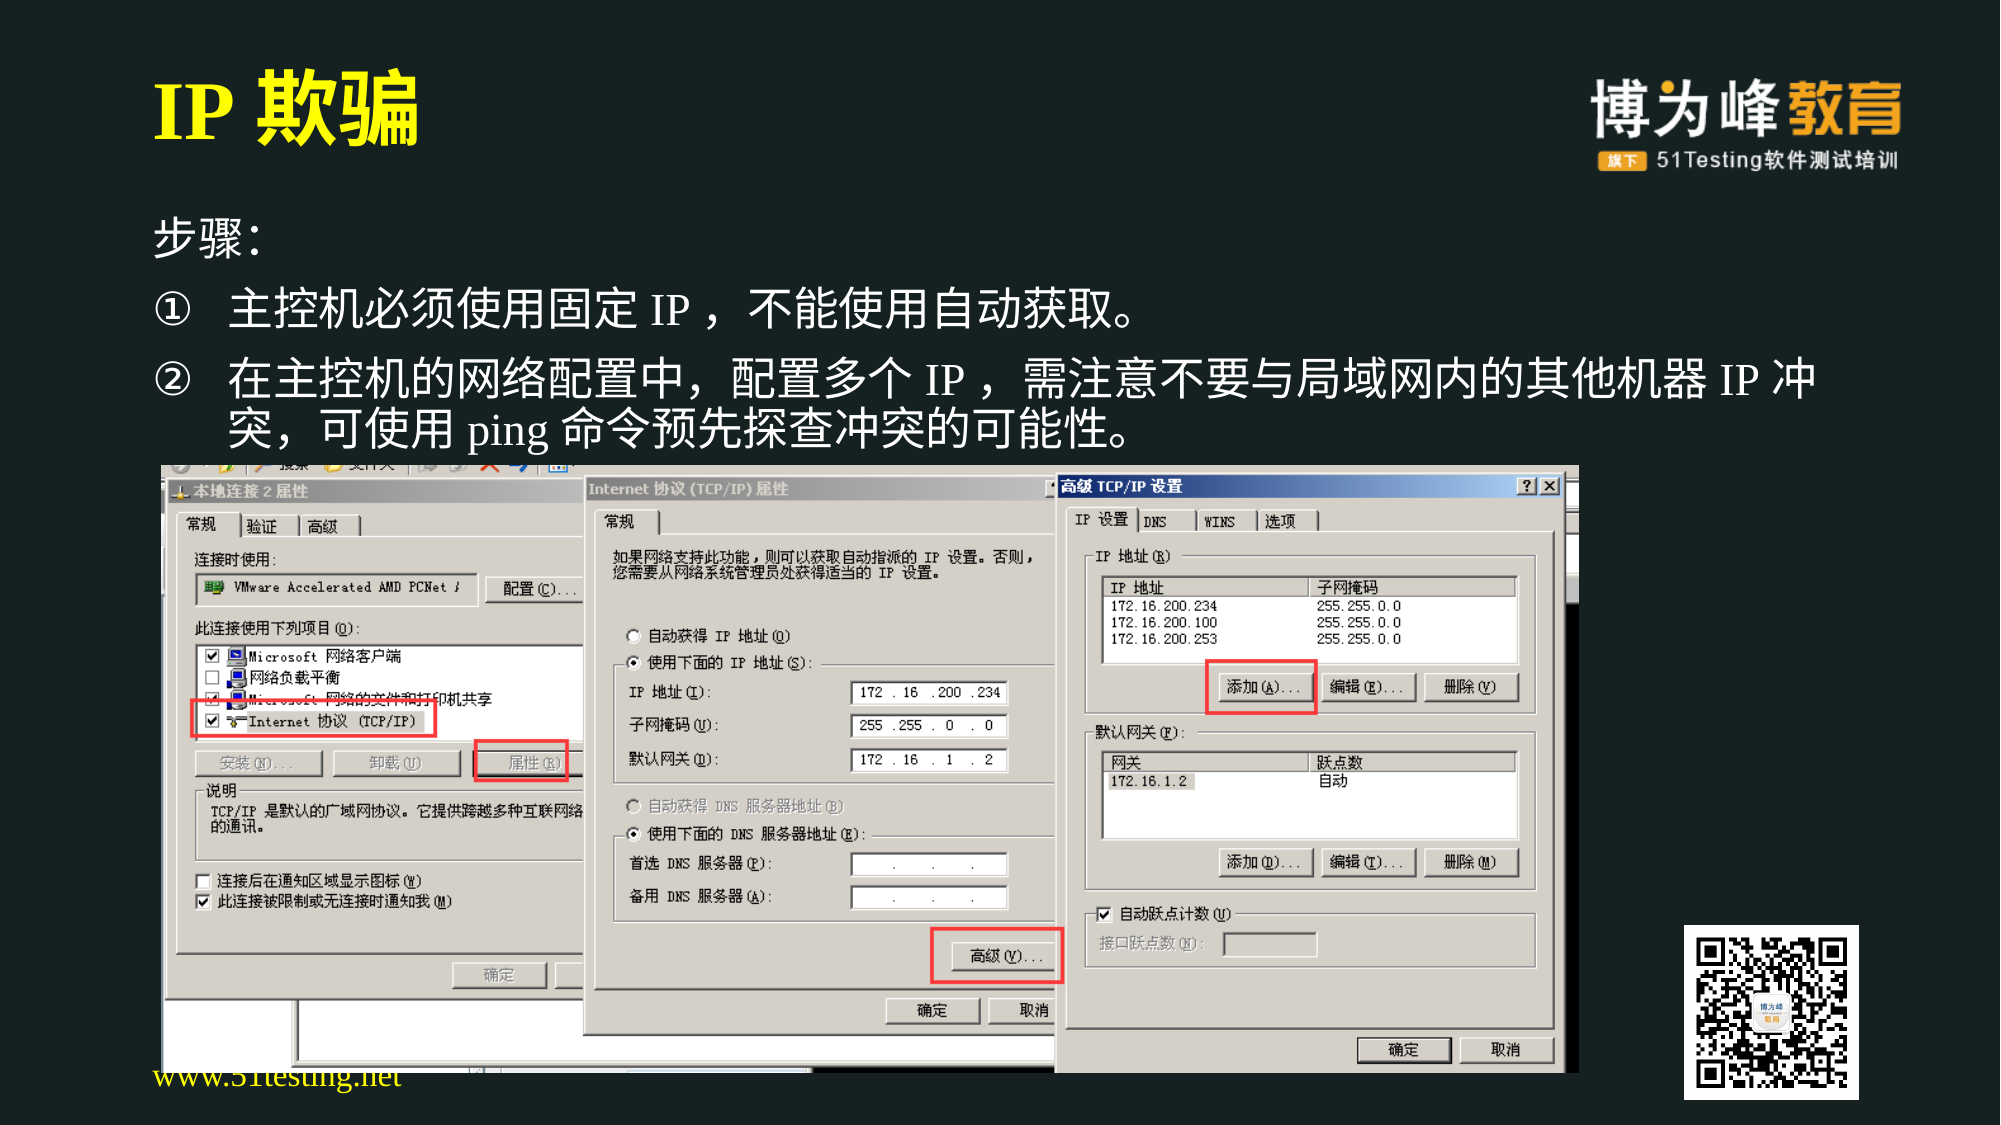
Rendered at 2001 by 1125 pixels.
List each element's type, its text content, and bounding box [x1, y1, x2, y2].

picture [1863, 78, 1906, 175]
title IP欺骗 [137, 59, 1863, 185]
picture [161, 465, 1579, 1073]
picture [1684, 1014, 1859, 1100]
list 步骤： 主控机必须使用固定IP，不能使用自动获取。 在主控机的网络配置中，配置多个IP，需注意不要与局域网内的其他机器IP冲突，可使用ping命令预先探查冲突的可能性。 [137, 208, 1863, 1014]
slide_number www.51testing.net [137, 1042, 588, 1103]
